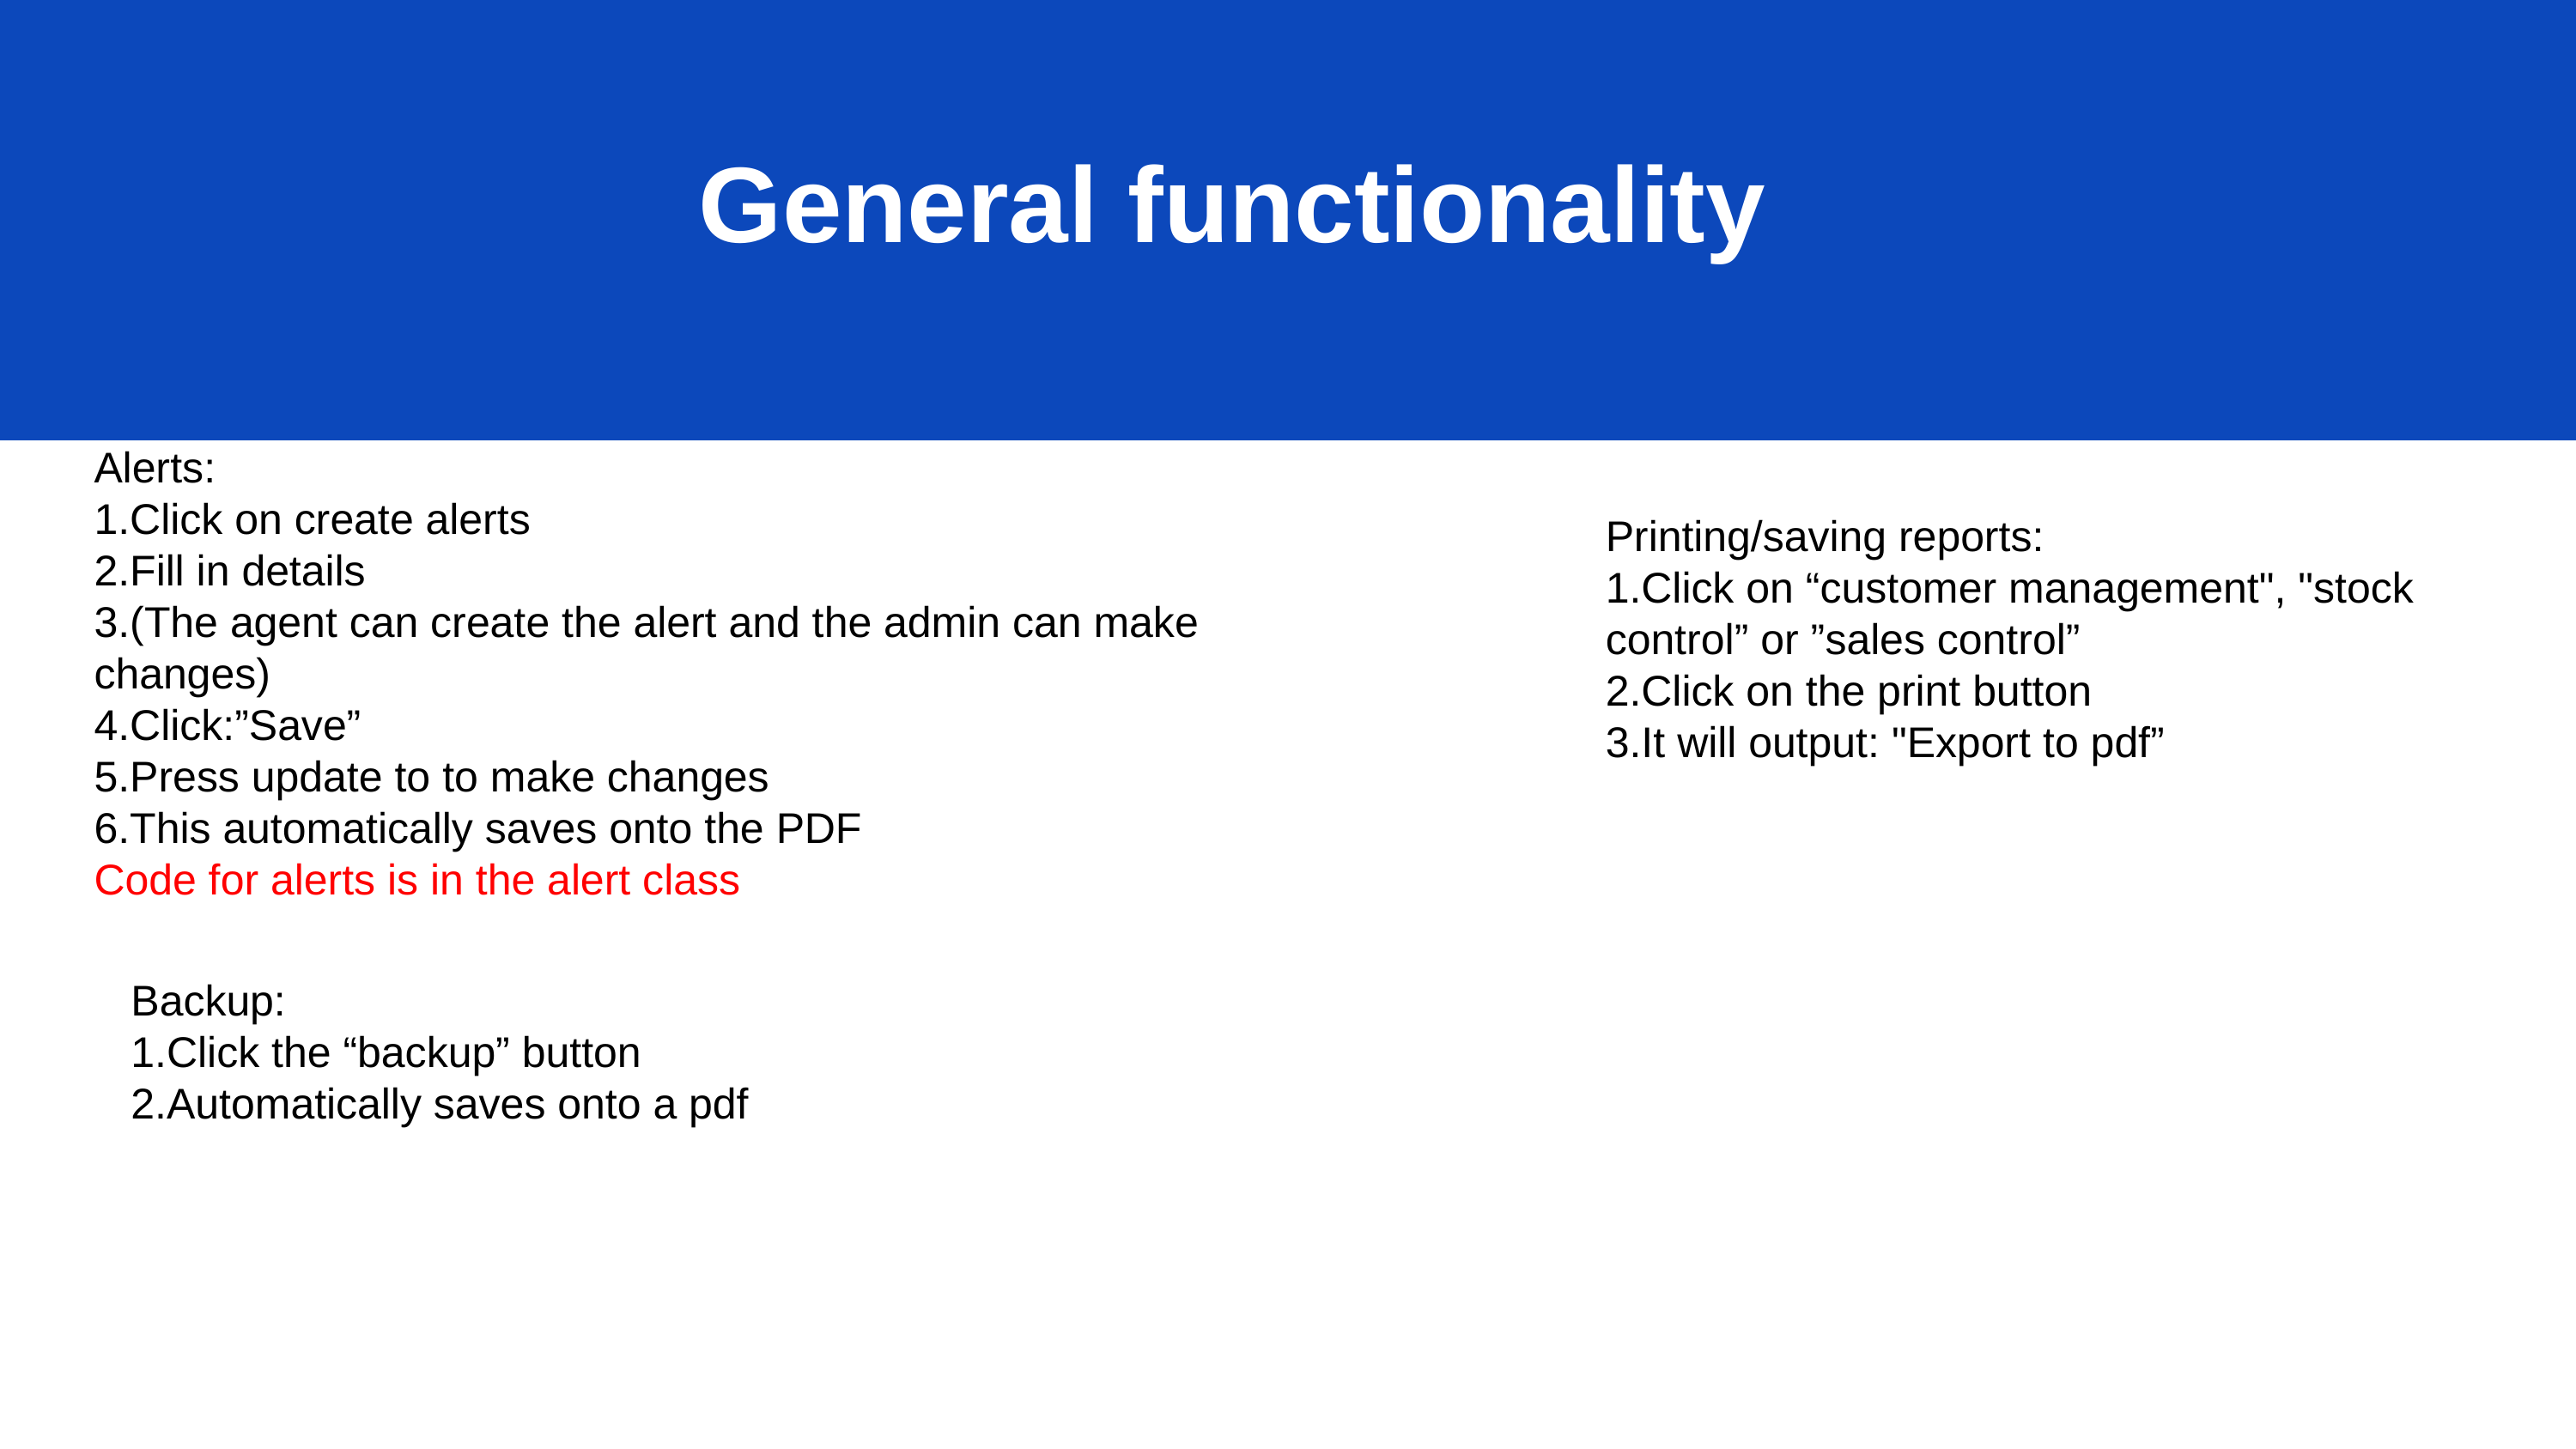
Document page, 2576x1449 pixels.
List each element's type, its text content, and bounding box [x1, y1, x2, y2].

text_box Alerts: 1.Click on create alerts 2.Fill in details 3.(The agent can create the alert and the admin can make changes) 4.Click:”Save” 5.Press update to to make changes 6.This automatically saves onto the PDF Code for alerts is in the alert class [81, 433, 1278, 962]
text_box Printing/saving reports: 1.Click on “customer management", "stock control” or ”sales control” 2.Click on the print button 3.It will output: "Export to pdf” [1593, 501, 2461, 773]
text_box Backup: 1.Click the “backup” button 2.Automatically saves onto a pdf [118, 967, 1262, 1135]
text_box General functionality [0, 0, 2576, 441]
